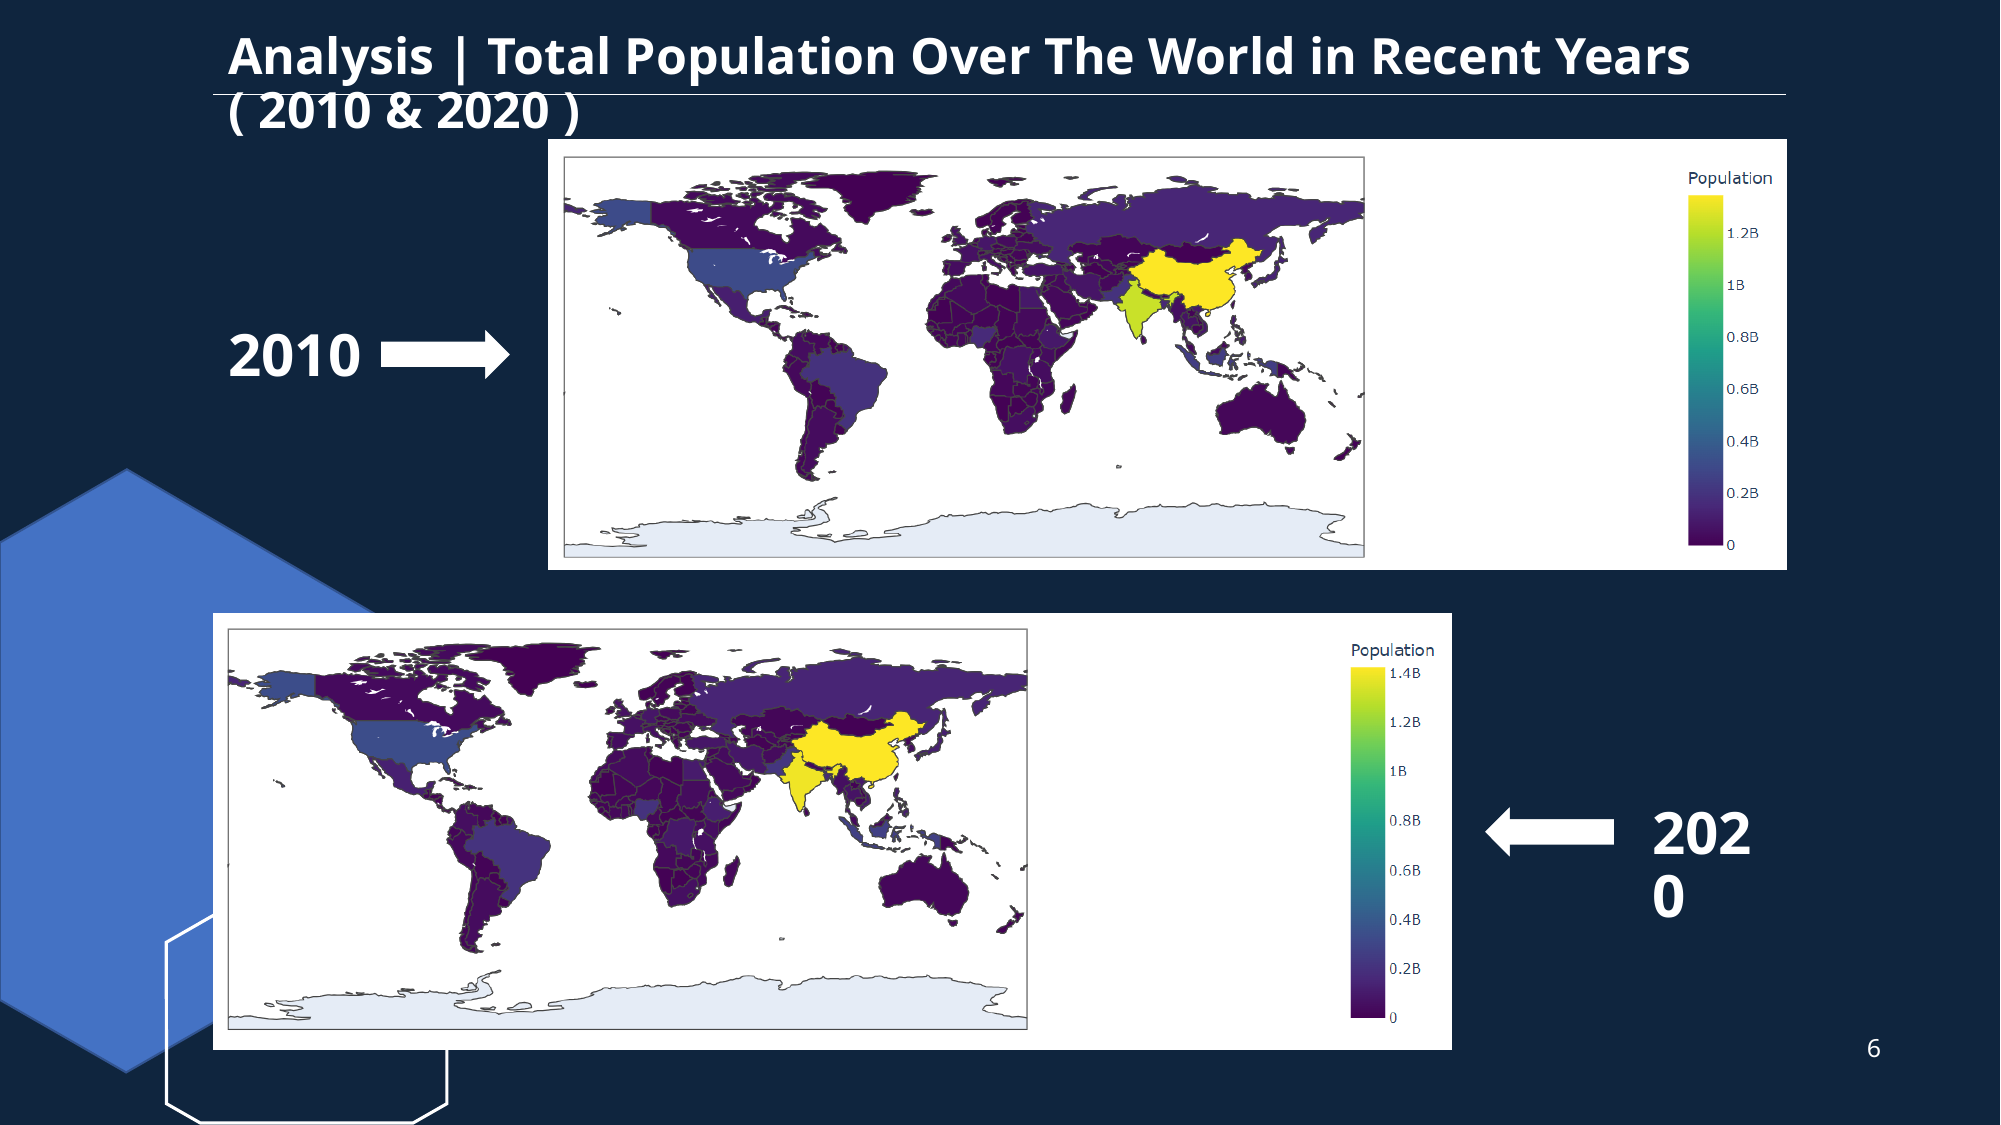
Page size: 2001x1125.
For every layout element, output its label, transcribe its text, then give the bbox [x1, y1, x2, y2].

title Analysis | Total Population Over The World in Recent Years ( 2010 & 2020 ) [213, 24, 1787, 94]
text_box [378, 324, 514, 385]
picture [213, 613, 1452, 1050]
picture [547, 139, 1787, 570]
text_box 2010 [213, 319, 380, 390]
text_box 2020 [1637, 796, 1787, 868]
text_box 6 [1836, 1019, 1912, 1080]
text_box [1481, 801, 1617, 862]
